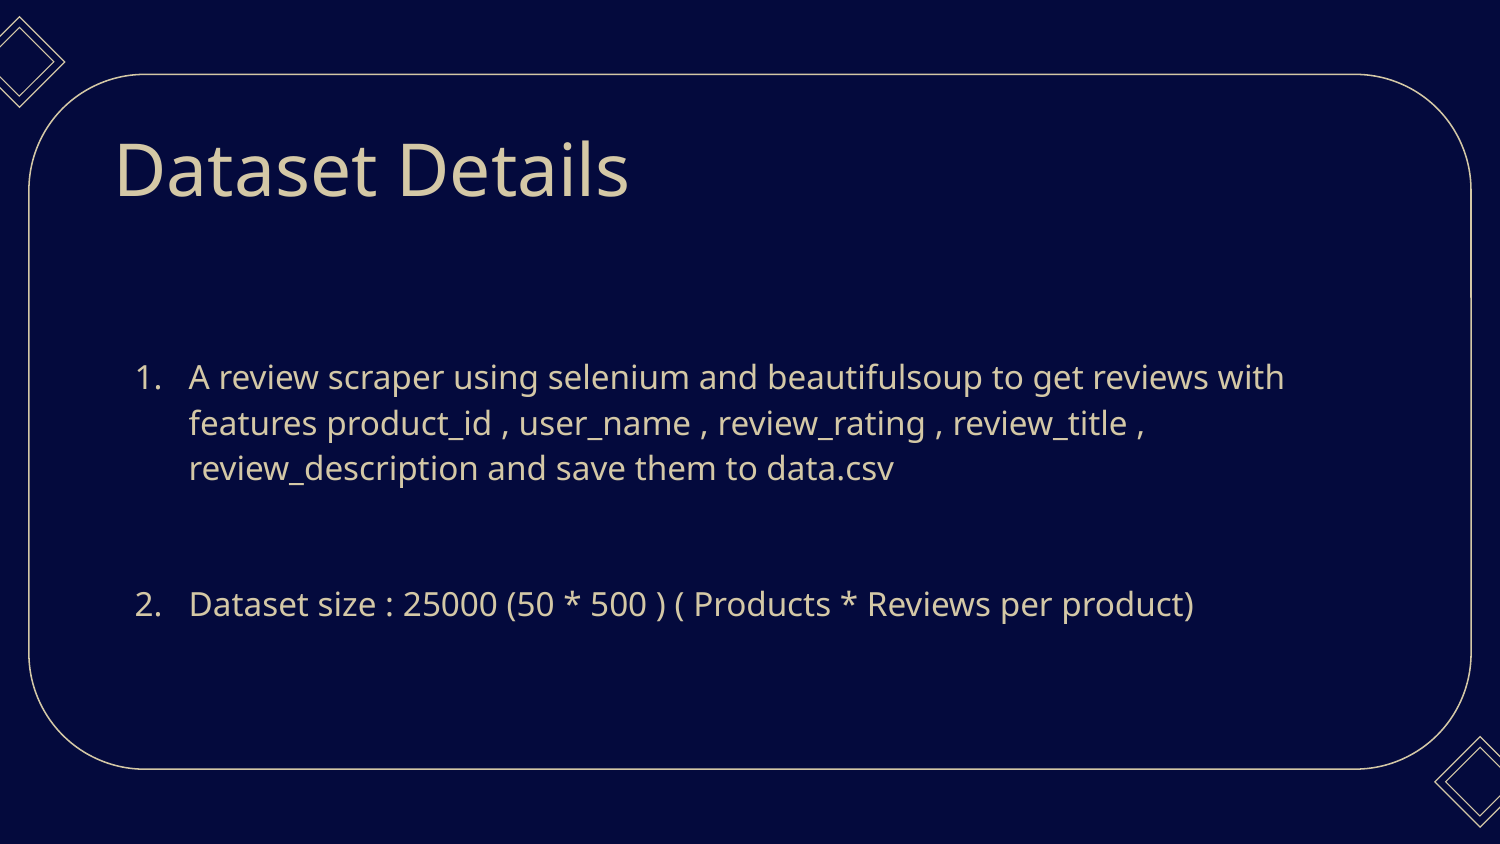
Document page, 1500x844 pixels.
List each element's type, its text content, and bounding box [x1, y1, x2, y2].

subtitle A review scraper using selenium and beautifulsoup to get reviews with features product_id , user_name , review_rating , review_title , review_description and save them to data.csv Dataset size : 25000 (50 * 500 ) ( Products * Reviews per product) [98, 294, 1417, 724]
title Dataset Details [98, 102, 988, 234]
